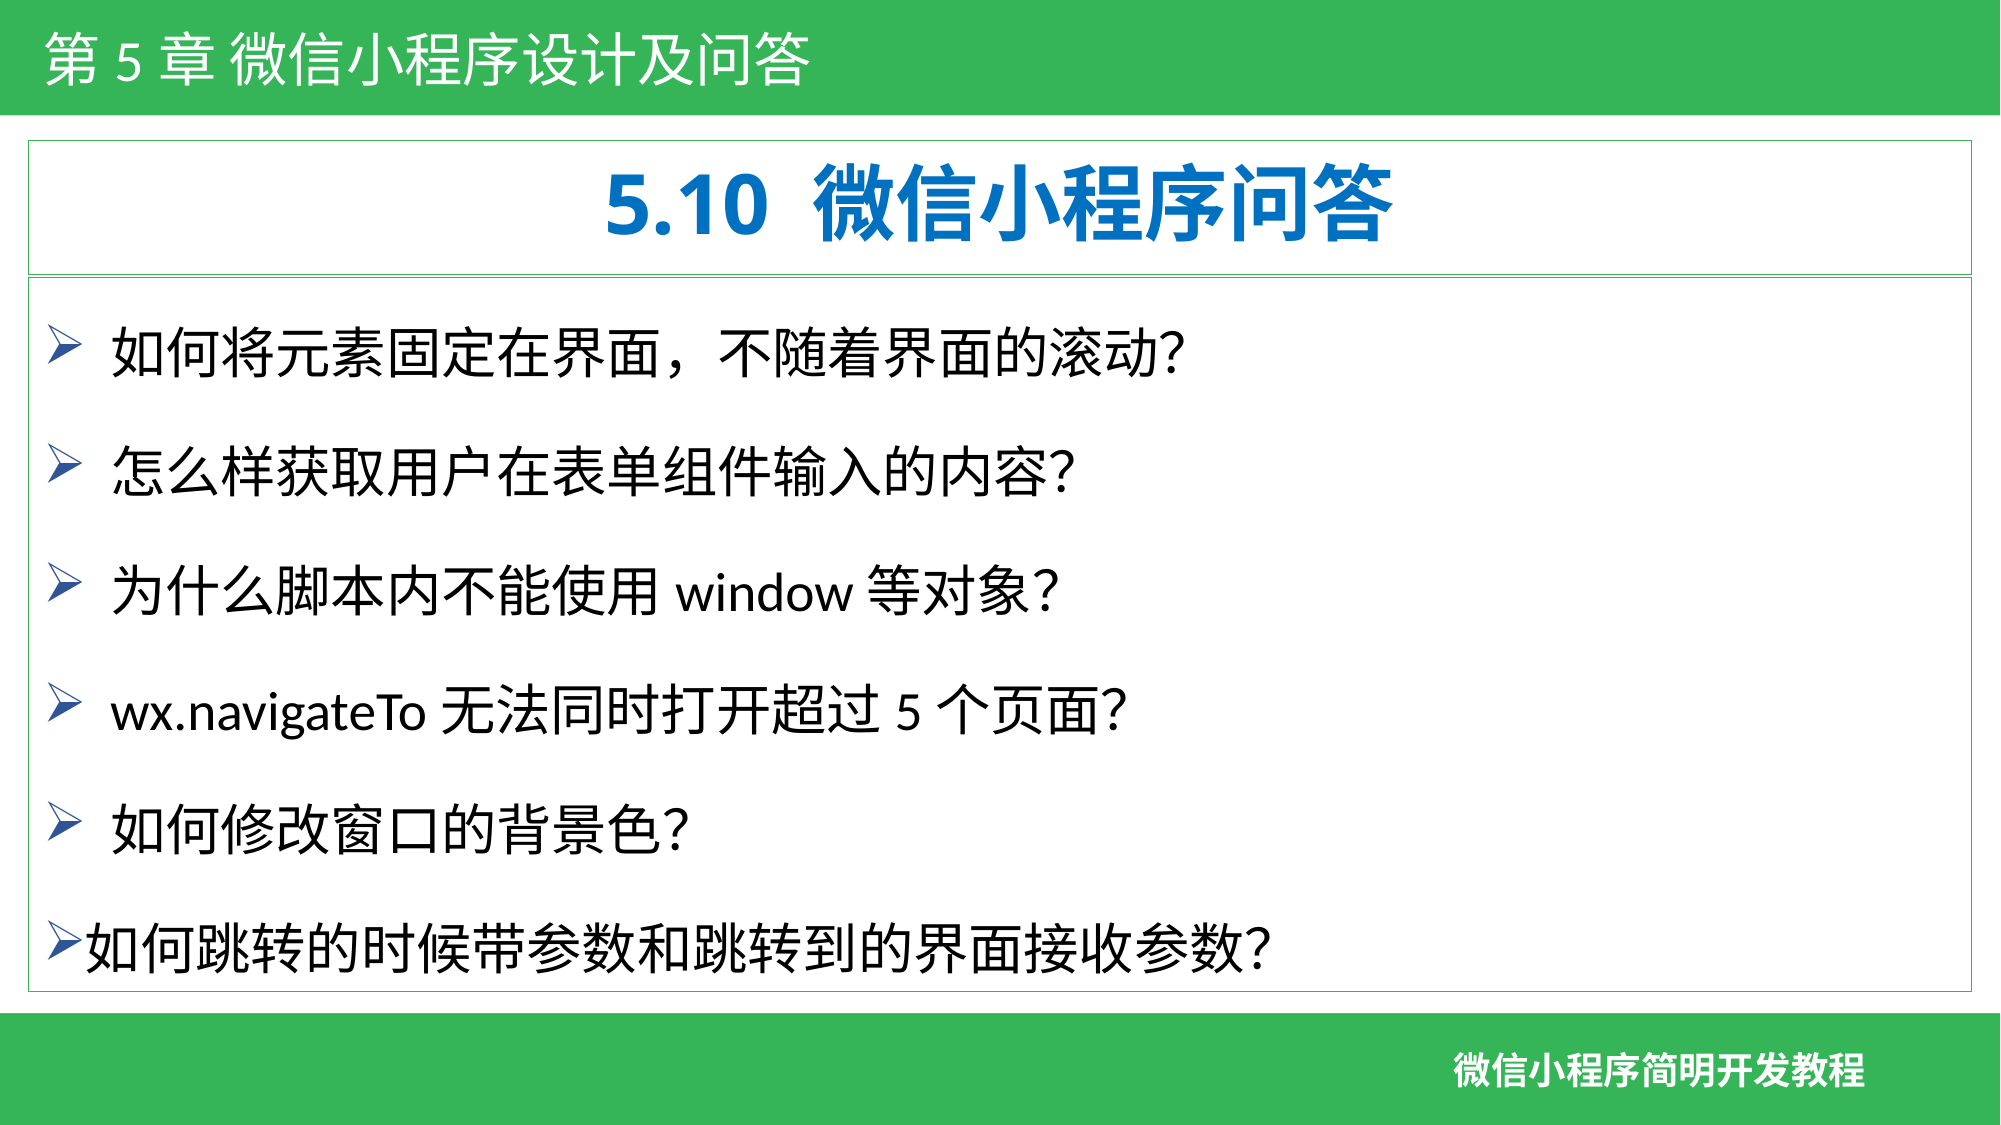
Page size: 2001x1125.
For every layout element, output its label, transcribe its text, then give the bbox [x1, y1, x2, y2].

title 5.10 微信小程序问答 [28, 140, 1972, 275]
list 如何将元素固定在界面，不随着界面的滚动？ 怎么样获取用户在表单组件输入的内容？ 为什么脚本内不能使用window等对象？ wx.navigateTo无法同时打开超过5个页面？ 如何修改窗口的背景色？ 如何跳转的时候带参数和跳转到的界面接收参数？ [28, 277, 1972, 992]
text_box [0, 114, 2000, 1014]
text_box 第5章 微信小程序设计及问答 [28, 16, 1222, 101]
text_box 微信小程序简明开发教程 [1439, 1039, 1882, 1100]
